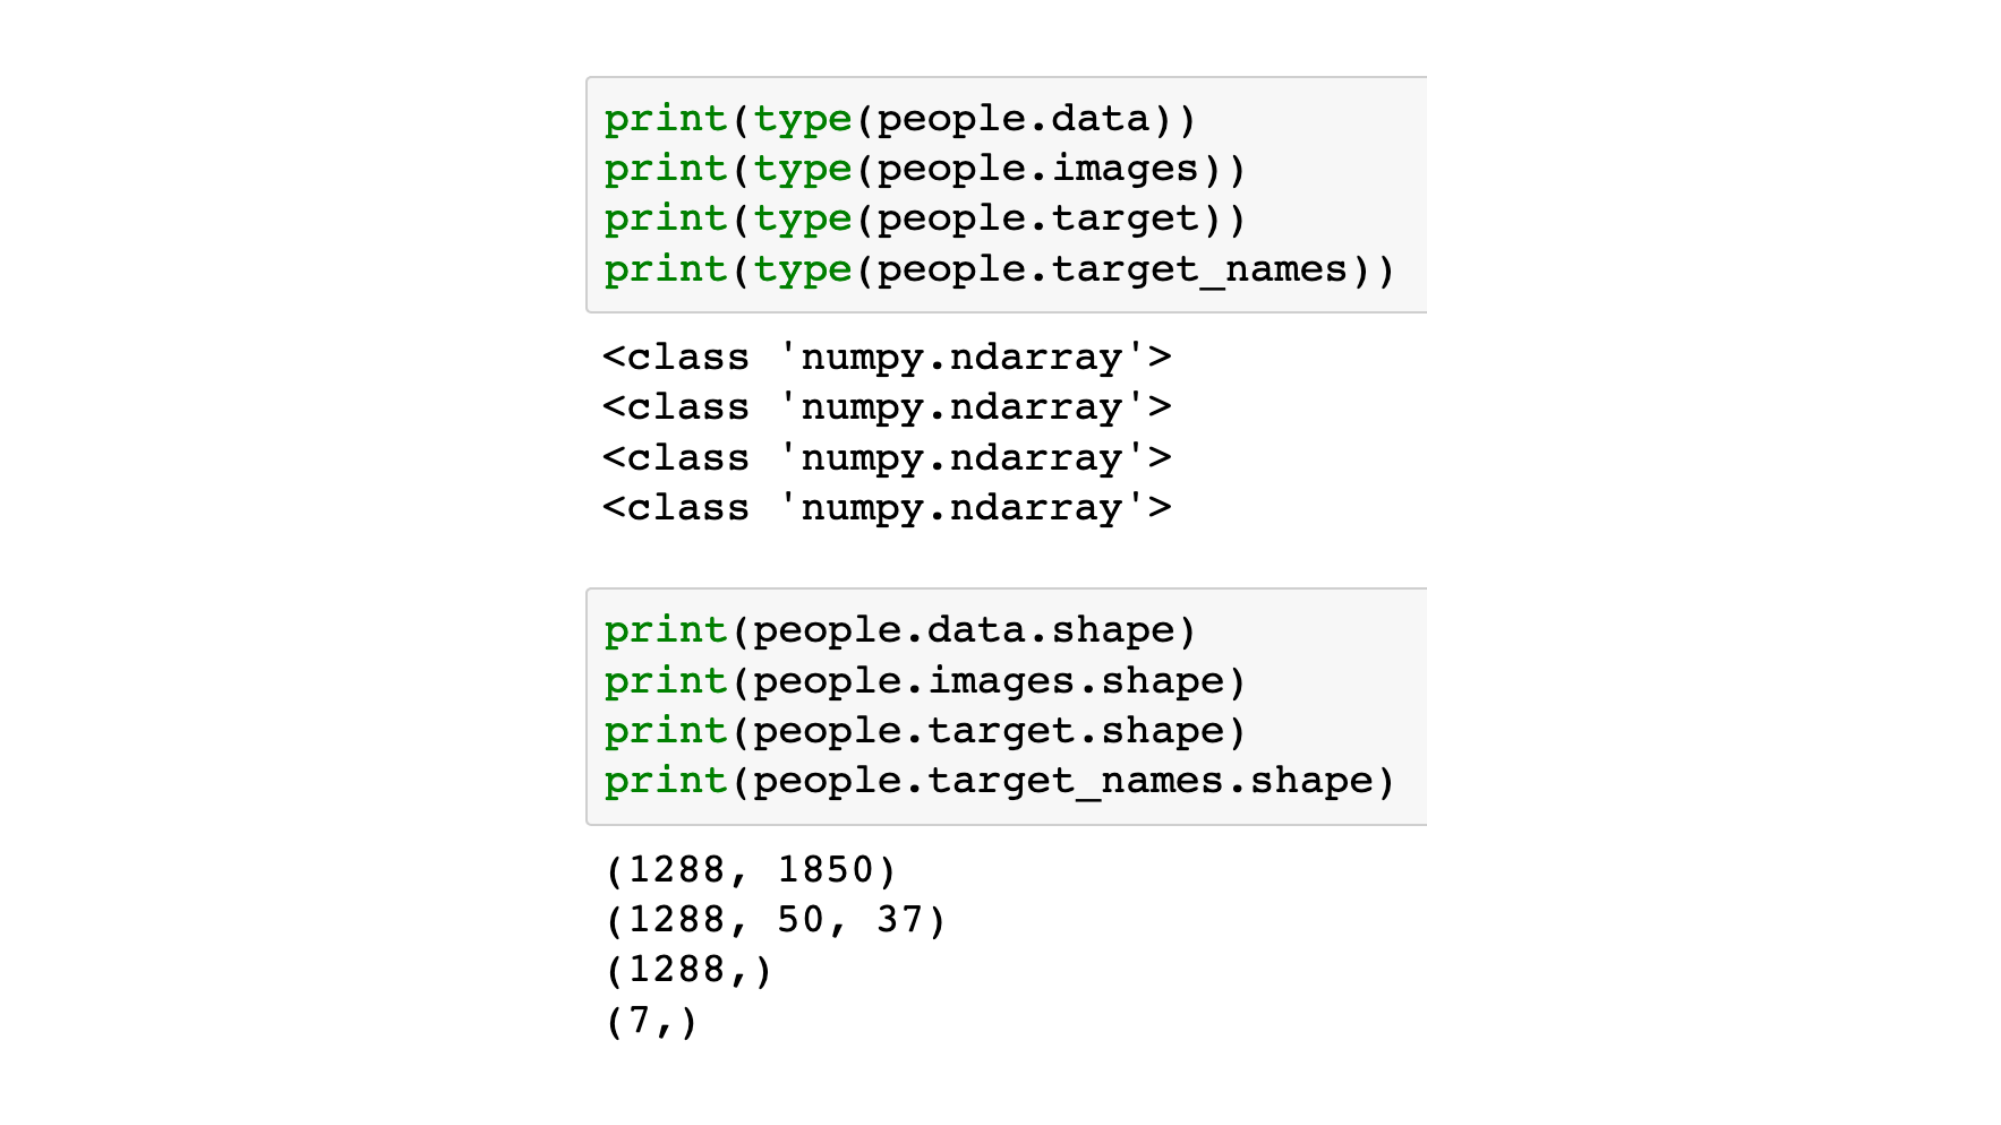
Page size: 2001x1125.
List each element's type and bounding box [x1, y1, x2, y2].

picture [573, 59, 1427, 1066]
